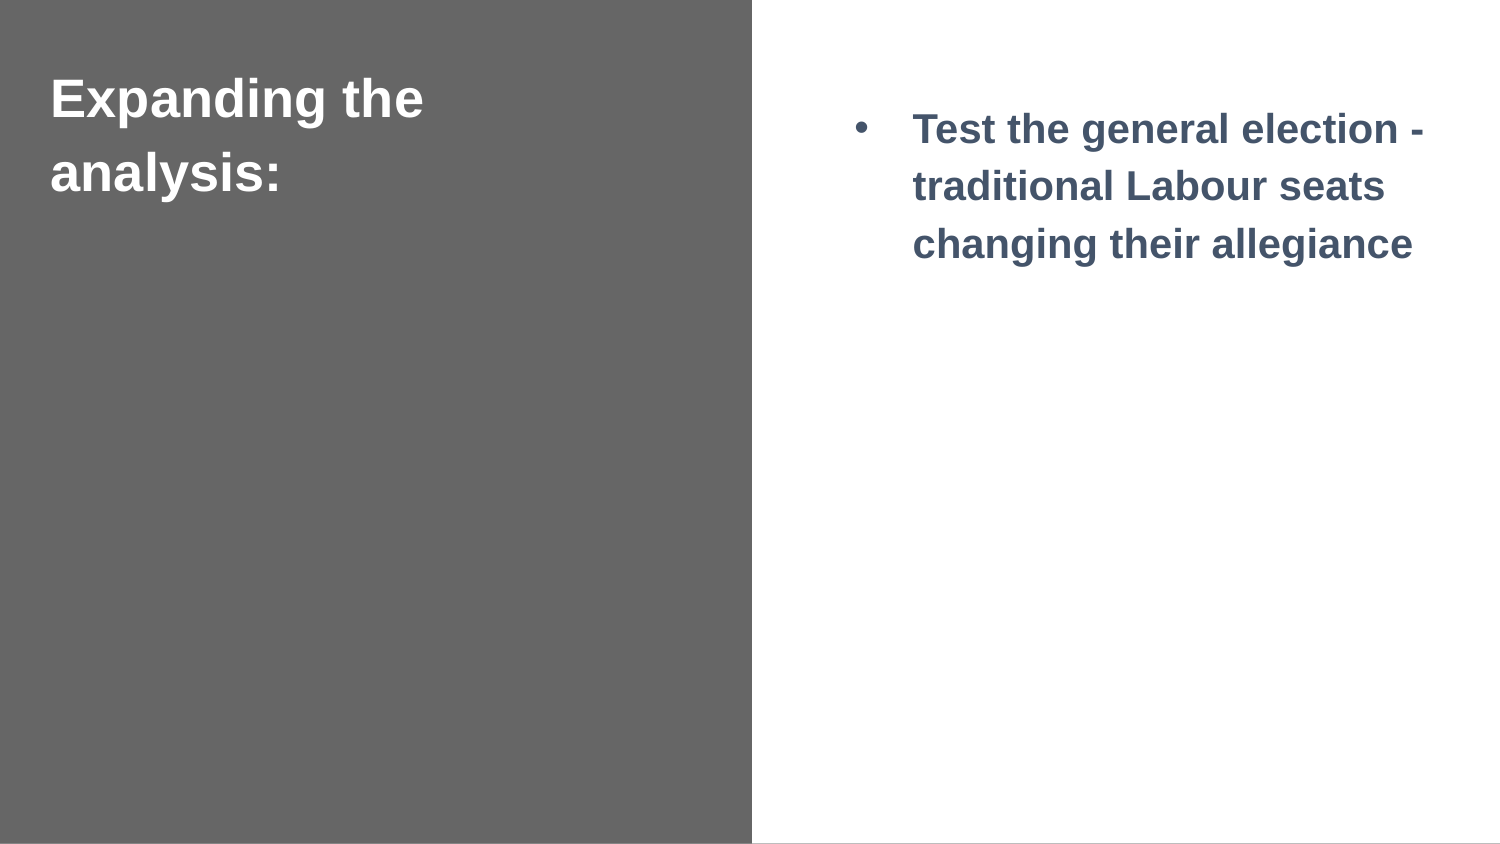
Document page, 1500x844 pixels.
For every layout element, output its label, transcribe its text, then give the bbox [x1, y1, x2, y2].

list Test the general election - traditional Labour seats changing their allegiance [826, 0, 1460, 469]
list Expanding the analysis: [39, 0, 672, 371]
